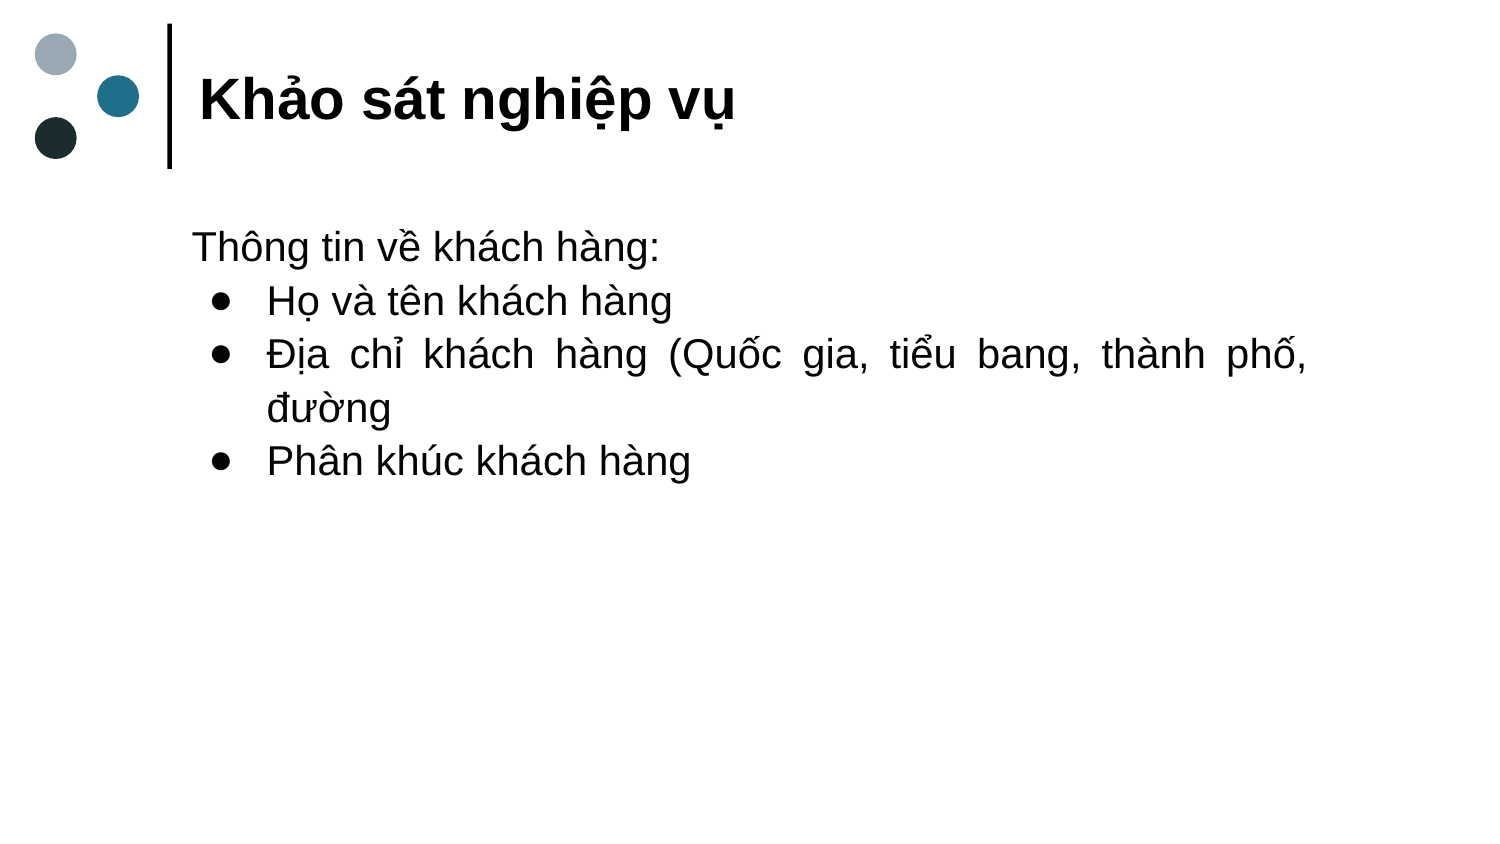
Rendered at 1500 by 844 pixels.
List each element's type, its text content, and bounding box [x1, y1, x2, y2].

text_box Khảo sát nghiệp vụ [188, 55, 751, 137]
text_box Thông tin về khách hàng: Họ và tên khách hàng Địa chỉ khách hàng (Quốc gia, tiểu bang, thành phố, đường Phân khúc khách hàng [176, 201, 1324, 500]
text_box [34, 33, 77, 76]
text_box [97, 75, 140, 118]
text_box [34, 117, 77, 159]
text_box [167, 23, 172, 169]
